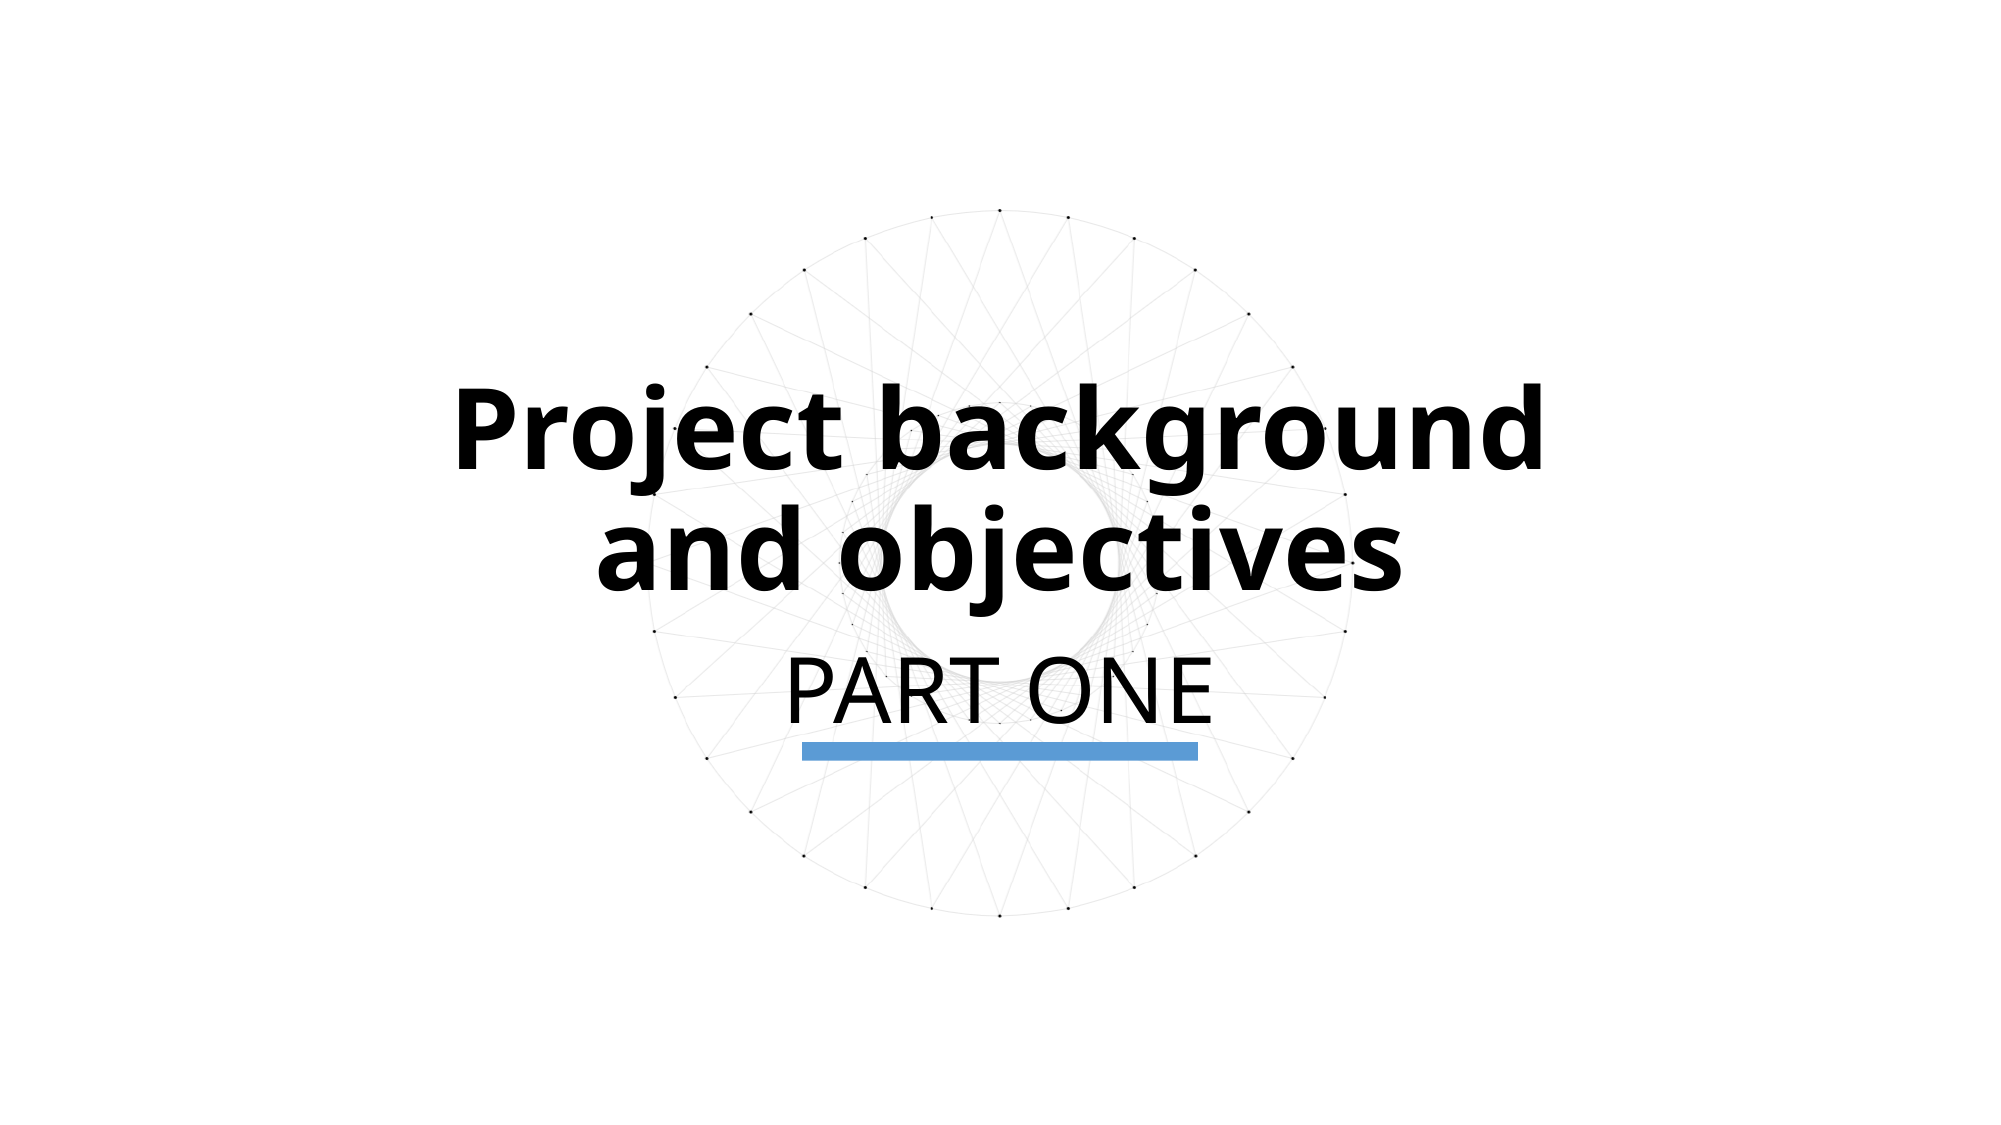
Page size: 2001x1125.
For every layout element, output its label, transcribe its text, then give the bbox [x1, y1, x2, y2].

list PART ONE [381, 634, 1619, 752]
picture [637, 583, 1374, 634]
picture [689, 752, 1322, 932]
list Project background and objectives [335, 404, 1664, 583]
text_box [801, 741, 1199, 762]
picture [672, 193, 1339, 404]
